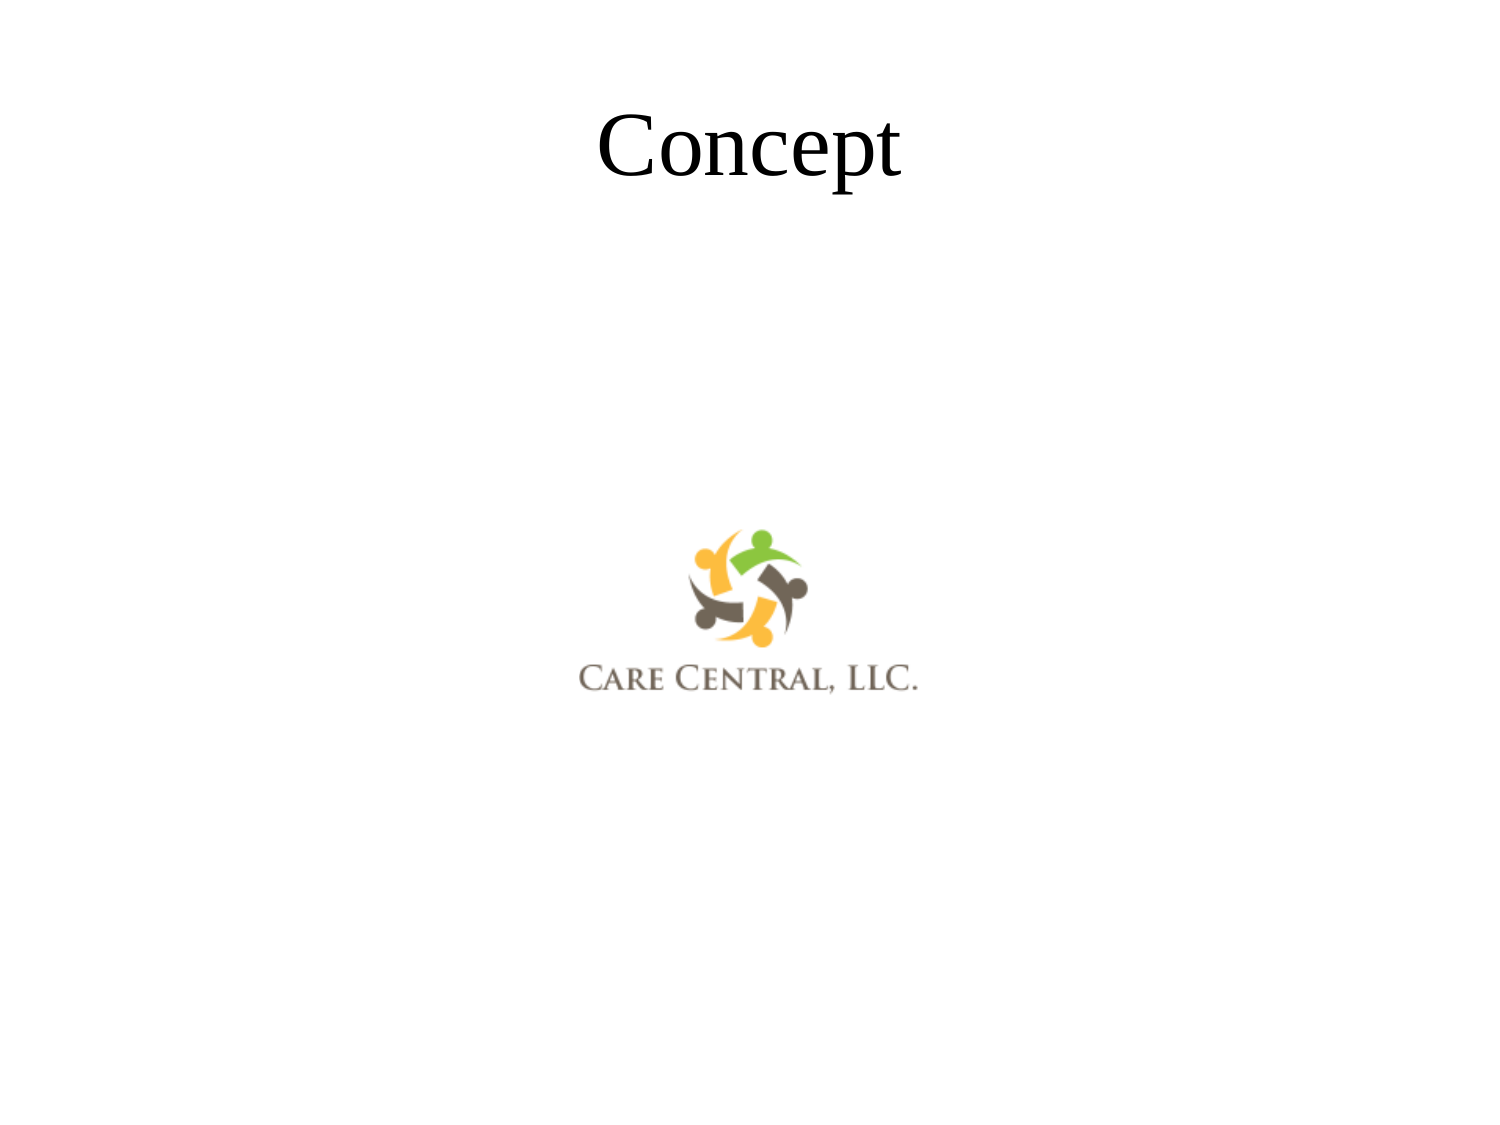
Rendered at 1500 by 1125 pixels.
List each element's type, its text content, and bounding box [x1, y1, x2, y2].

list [579, 503, 921, 764]
title Concept [75, 45, 1425, 233]
